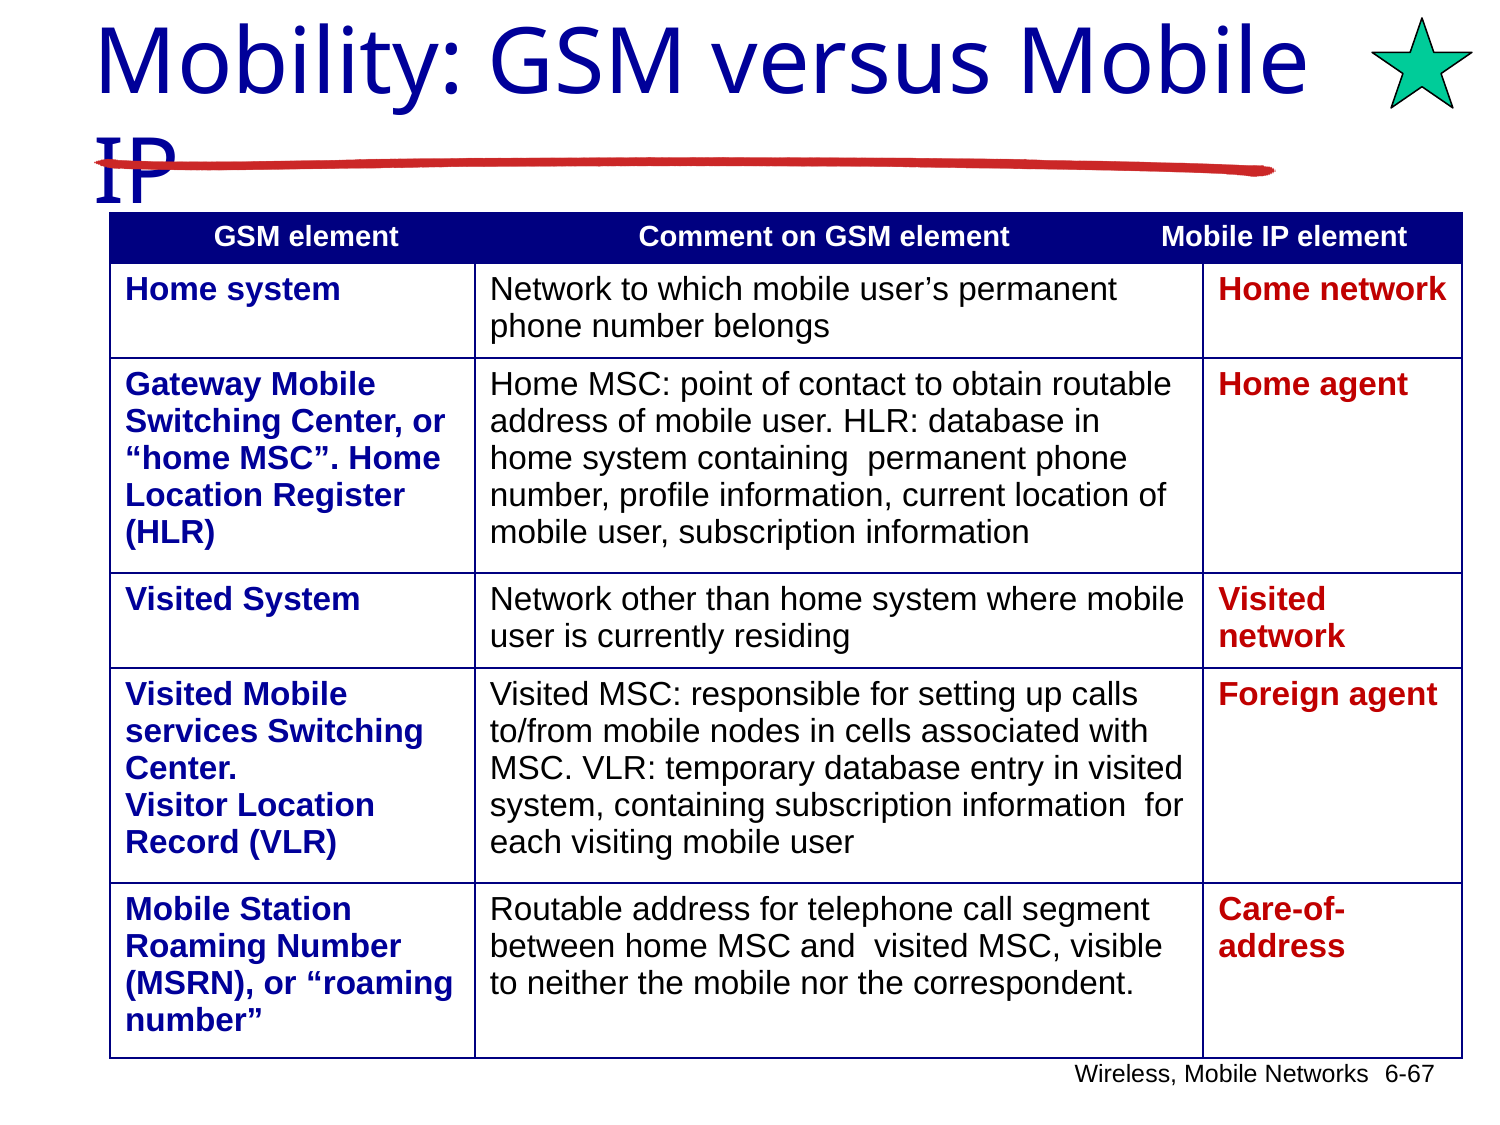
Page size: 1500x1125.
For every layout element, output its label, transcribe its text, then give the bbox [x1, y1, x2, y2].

slide_number 6-67 [1339, 1059, 1450, 1125]
table_cell Home system [111, 264, 474, 357]
table_cell Foreign agent [1204, 669, 1461, 882]
text_box [1372, 17, 1472, 108]
table_cell Mobile Station Roaming Number (MSRN), or “roaming number” [111, 884, 474, 1057]
picture [88, 152, 1289, 182]
table_header GSM element [111, 214, 510, 262]
table_cell Home MSC: point of contact to obtain routable address of mobile user. HLR: database in home system containing permanent phone number, profile information, current location of mobile user, subscription information [476, 359, 1202, 572]
table_header Comment on GSM element [512, 214, 1145, 262]
table_cell Home agent [1204, 359, 1461, 572]
footer Wireless, Mobile Networks [750, 1059, 1339, 1103]
table_cell Routable address for telephone call segment between home MSC and visited MSC, visible to neither the mobile nor the correspondent. [476, 884, 1202, 1057]
table_cell Network other than home system where mobile user is currently residing [476, 574, 1202, 667]
table_cell Visited System [111, 574, 474, 667]
table_cell Home network [1204, 264, 1461, 357]
table_header Mobile IP element [1147, 214, 1461, 262]
table_cell Visited network [1204, 574, 1461, 667]
title Mobility: GSM versus Mobile IP [78, 17, 1354, 206]
table_cell Visited MSC: responsible for setting up calls to/from mobile nodes in cells associated with MSC. VLR: temporary database entry in visited system, containing subscription information for each visiting mobile user [476, 669, 1202, 882]
table_cell Visited Mobile services Switching Center. Visitor Location Record (VLR) [111, 669, 474, 882]
table_cell Care-of-address [1204, 884, 1461, 1057]
table_cell Gateway Mobile Switching Center, or “home MSC”. Home Location Register (HLR) [111, 359, 474, 572]
table_cell Network to which mobile user’s permanent phone number belongs [476, 264, 1202, 357]
